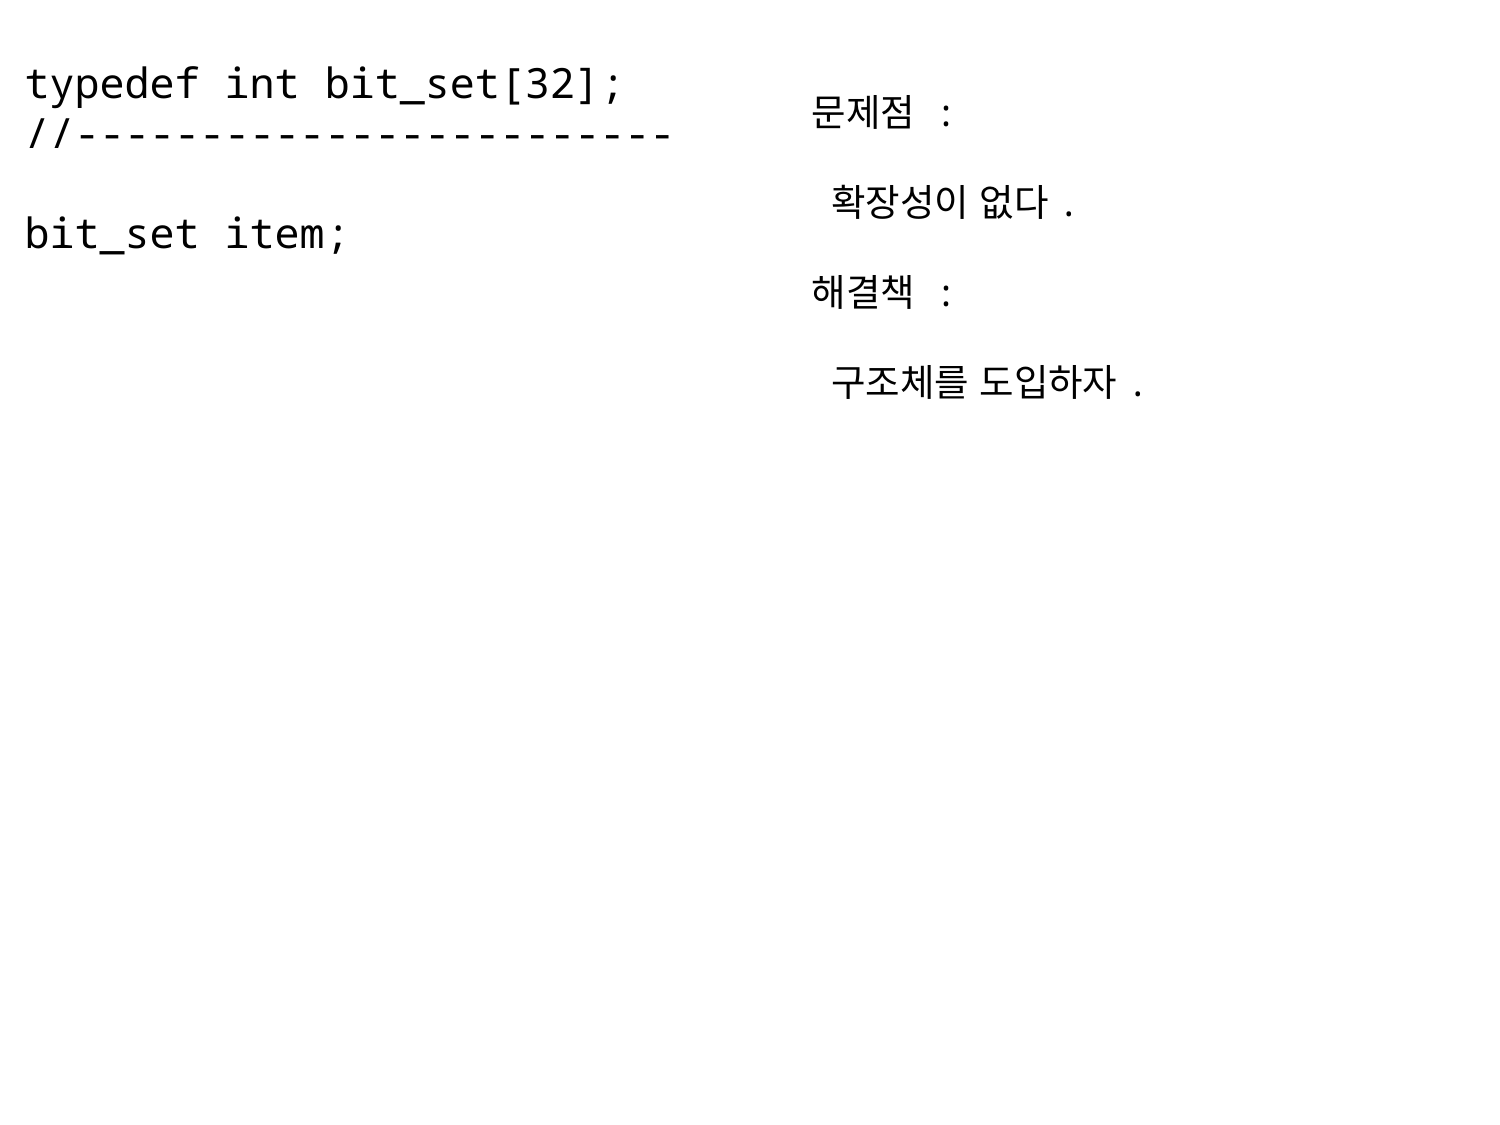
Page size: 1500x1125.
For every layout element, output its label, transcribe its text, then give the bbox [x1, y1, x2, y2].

text_box typedef int bit_set[32]; //------------------------ bit_set item; [9, 49, 690, 315]
text_box 문제점 : 확장성이 없다. 해결책 : 구조체를 도입하자. [797, 82, 1232, 502]
